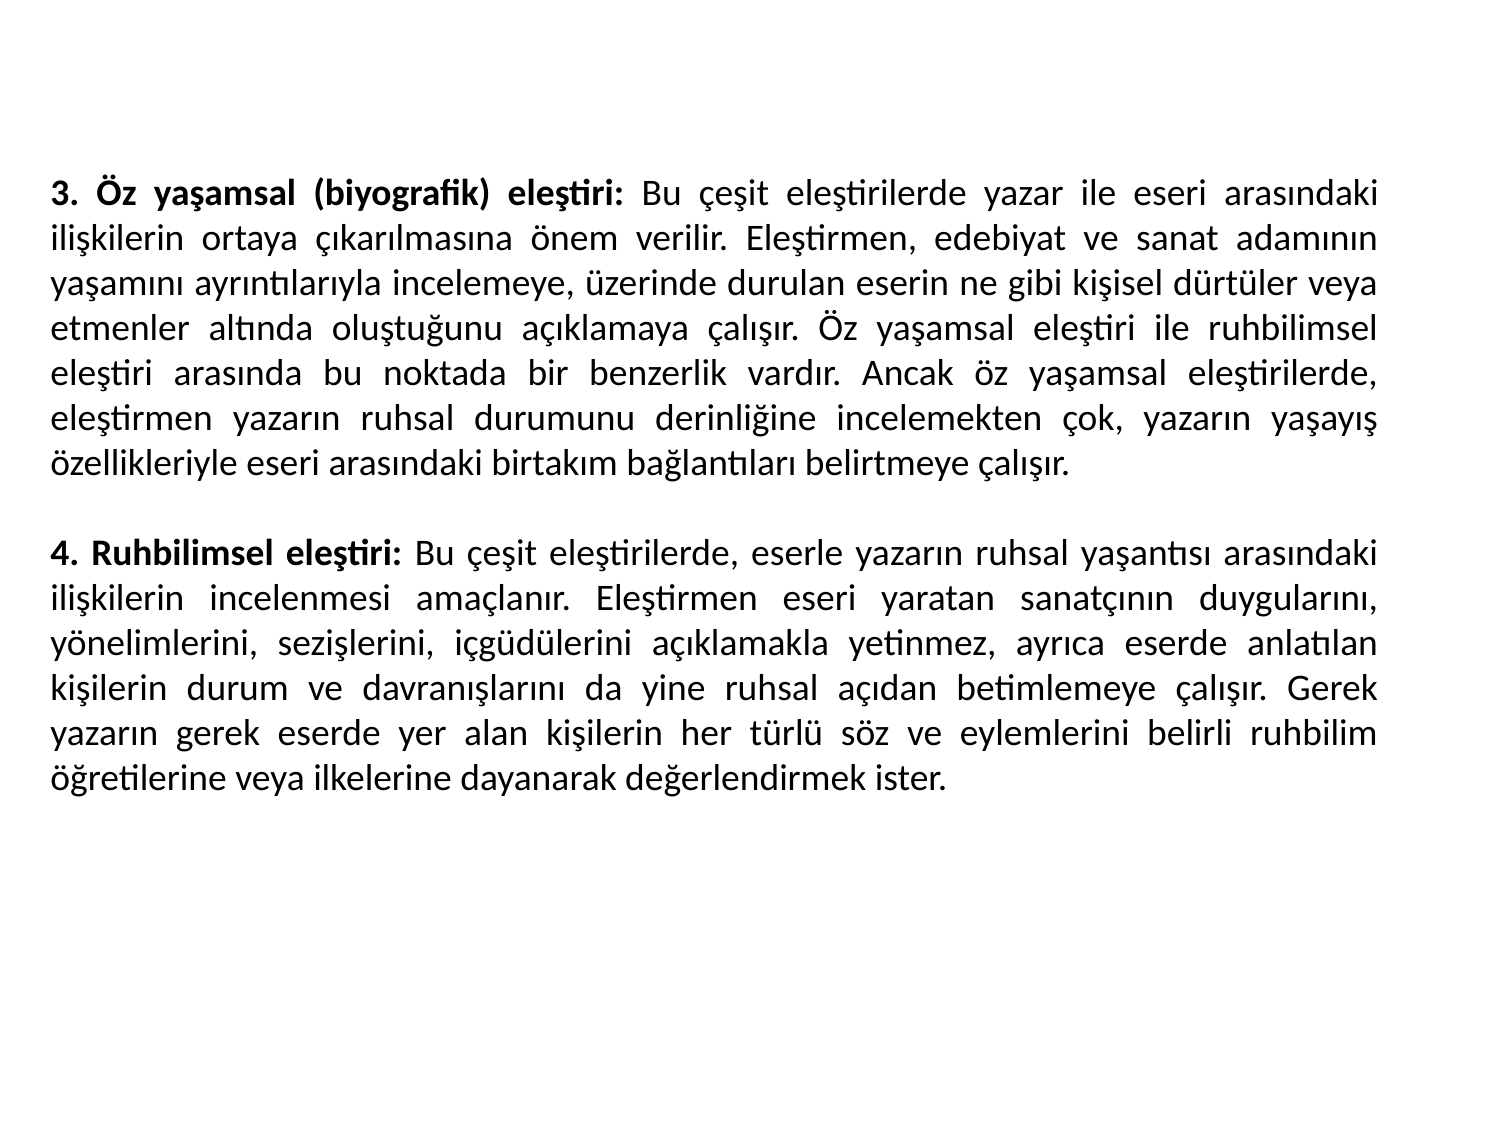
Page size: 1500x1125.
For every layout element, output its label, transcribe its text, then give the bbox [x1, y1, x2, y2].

text_box 3. Öz yaşamsal (biyografik) eleştiri: Bu çeşit eleştirilerde yazar ile eseri arasındaki ilişkilerin ortaya çıkarılmasına önem verilir. Eleştirmen, edebiyat ve sanat adamının yaşamını ayrıntılarıyla incelemeye, üzerinde durulan eserin ne gibi kişisel dürtüler veya etmenler altında oluştuğunu açıklamaya çalışır. Öz yaşamsal eleştiri ile ruhbilimsel eleştiri arasında bu noktada bir benzerlik vardır. Ancak öz yaşamsal eleştirilerde, eleştirmen yazarın ruhsal durumunu derinliğine incelemekten çok, yazarın yaşayış özellikleriyle eseri arasındaki birtakım bağlantıları belirtmeye çalışır. 4. Ruhbilimsel eleştiri: Bu çeşit eleştirilerde, eserle yazarın ruhsal yaşantısı arasındaki ilişkilerin incelenmesi amaçlanır. Eleştirmen eseri yaratan sanatçının duygularını, yönelimlerini, sezişlerini, içgüdülerini açıklamakla yetinmez, ayrıca eserde anlatılan kişilerin durum ve davranışlarını da yine ruhsal açıdan betimlemeye çalışır. Gerek yazarın gerek eserde yer alan kişilerin her türlü söz ve eylemlerini belirli ruhbilim öğretilerine veya ilkelerine dayanarak değerlendirmek ister. [35, 160, 1395, 806]
